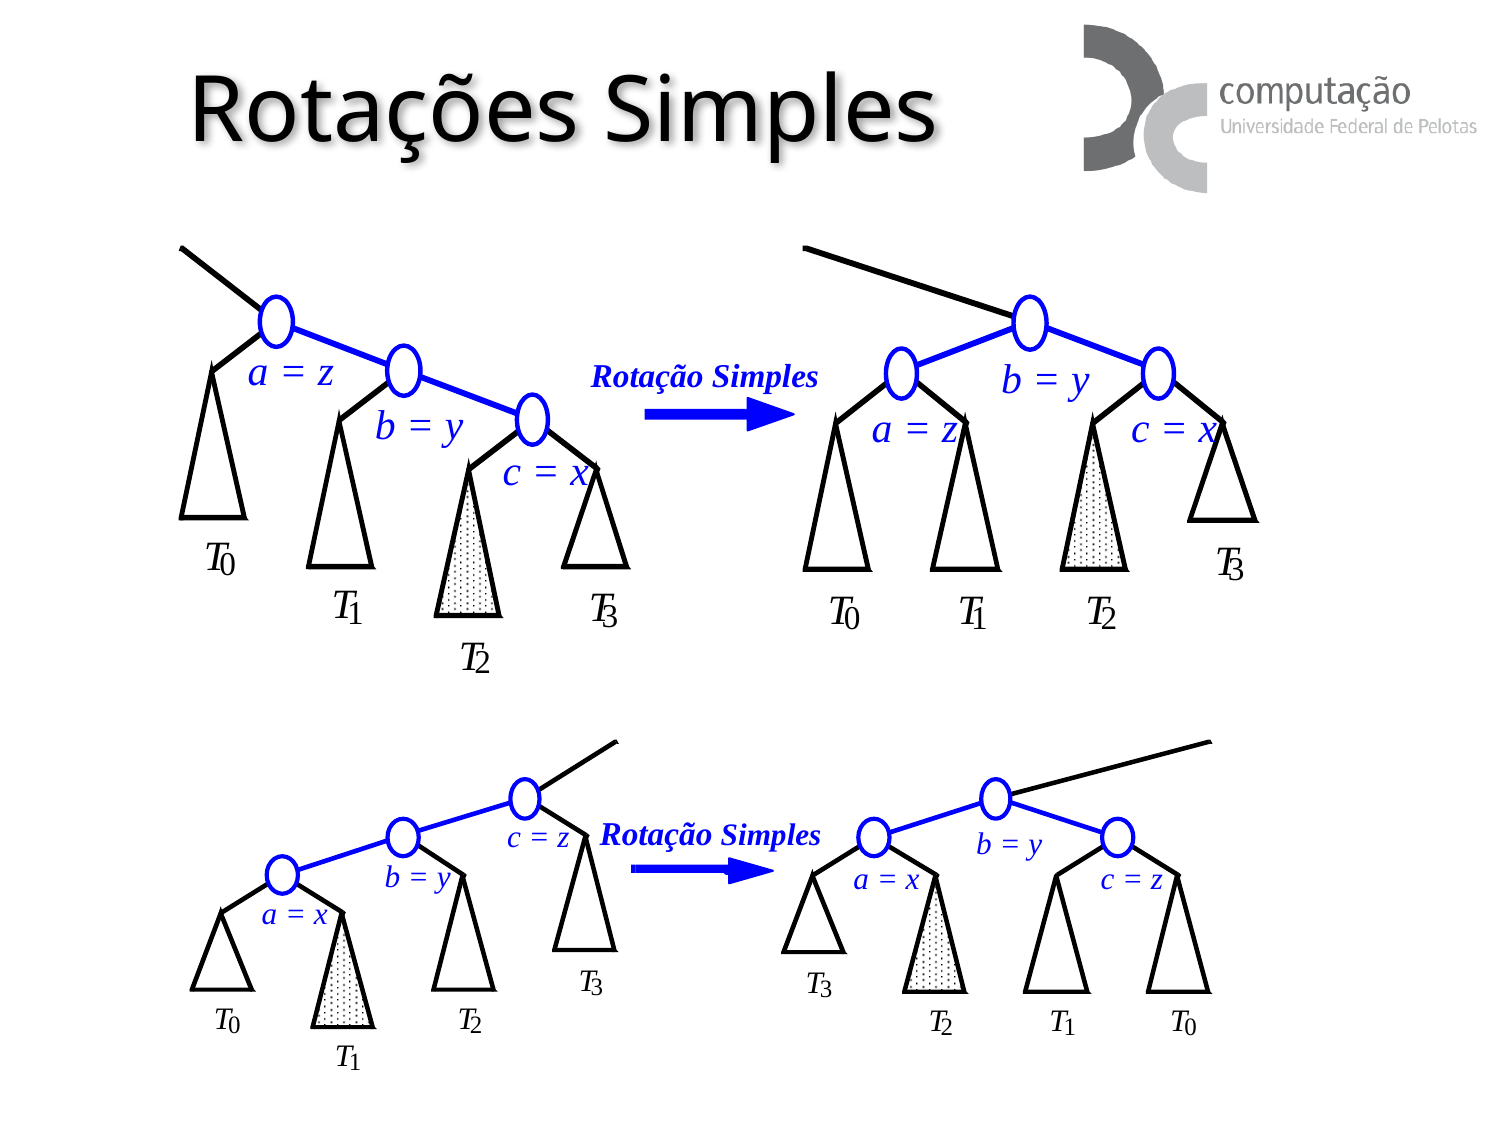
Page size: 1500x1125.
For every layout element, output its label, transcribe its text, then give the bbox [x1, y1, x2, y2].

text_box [163, 242, 1276, 687]
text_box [174, 639, 1228, 1082]
title Rotações Simples [0, 34, 1166, 177]
picture [1077, 20, 1480, 197]
